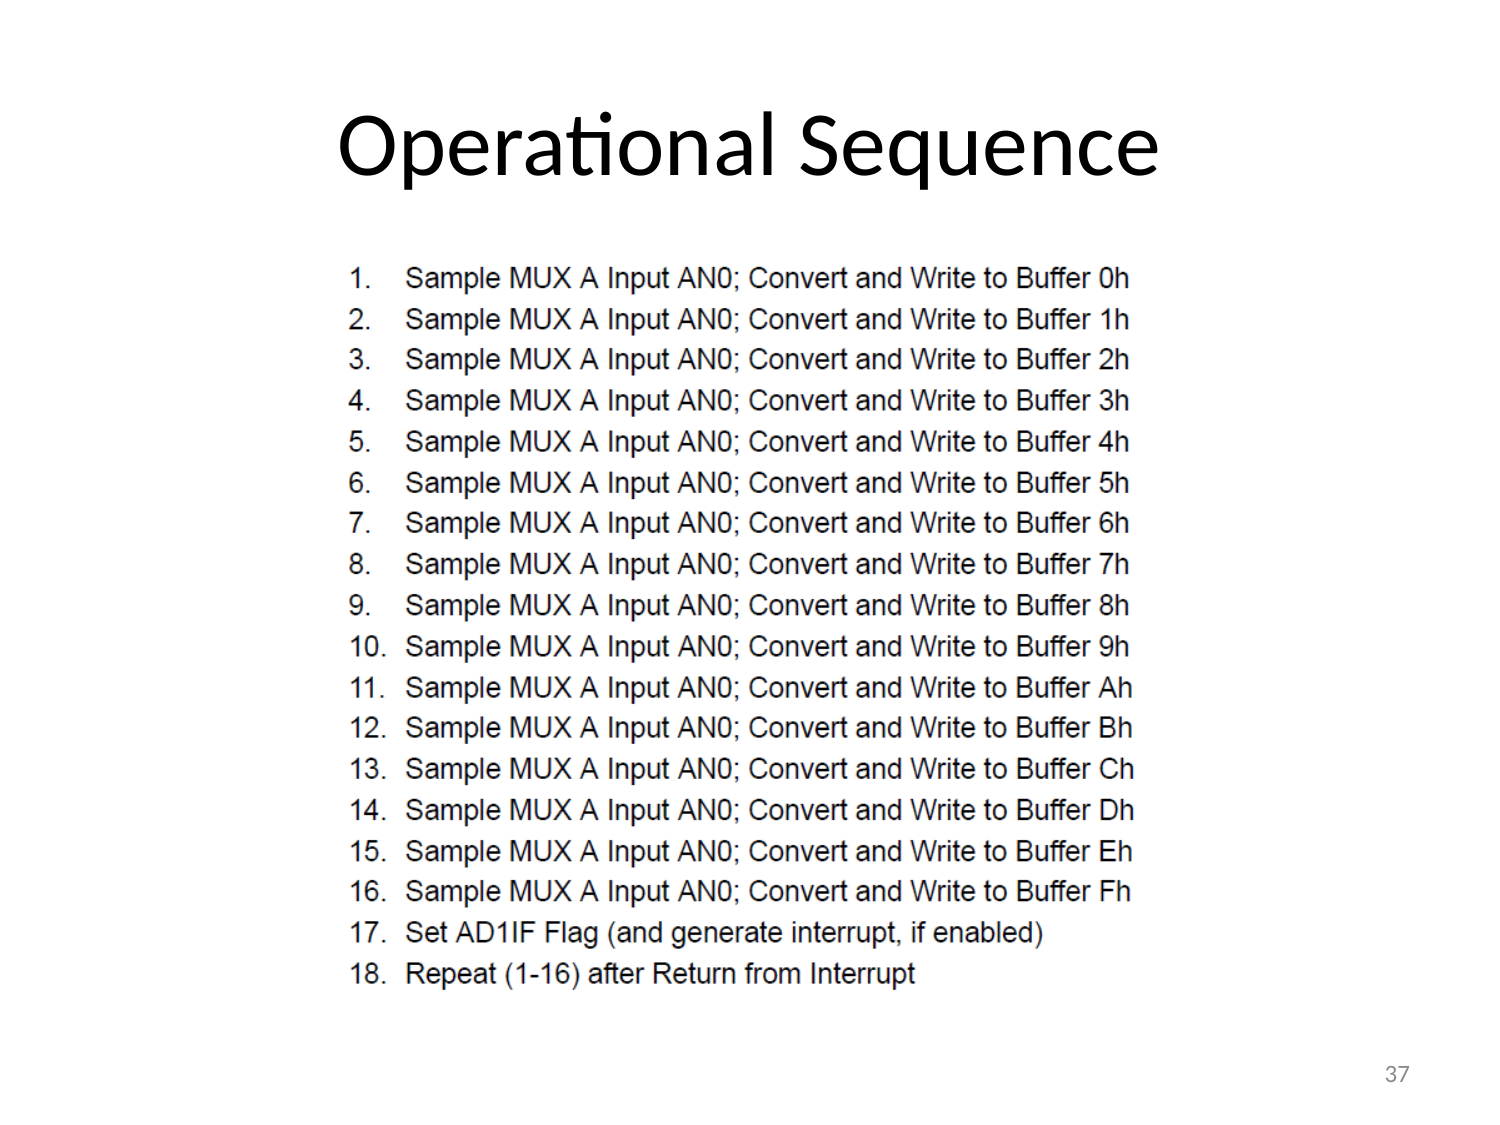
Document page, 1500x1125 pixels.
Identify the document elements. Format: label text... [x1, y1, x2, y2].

title Operational Sequence [75, 45, 1425, 233]
slide_number 37 [1074, 1042, 1425, 1103]
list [348, 262, 1152, 1006]
